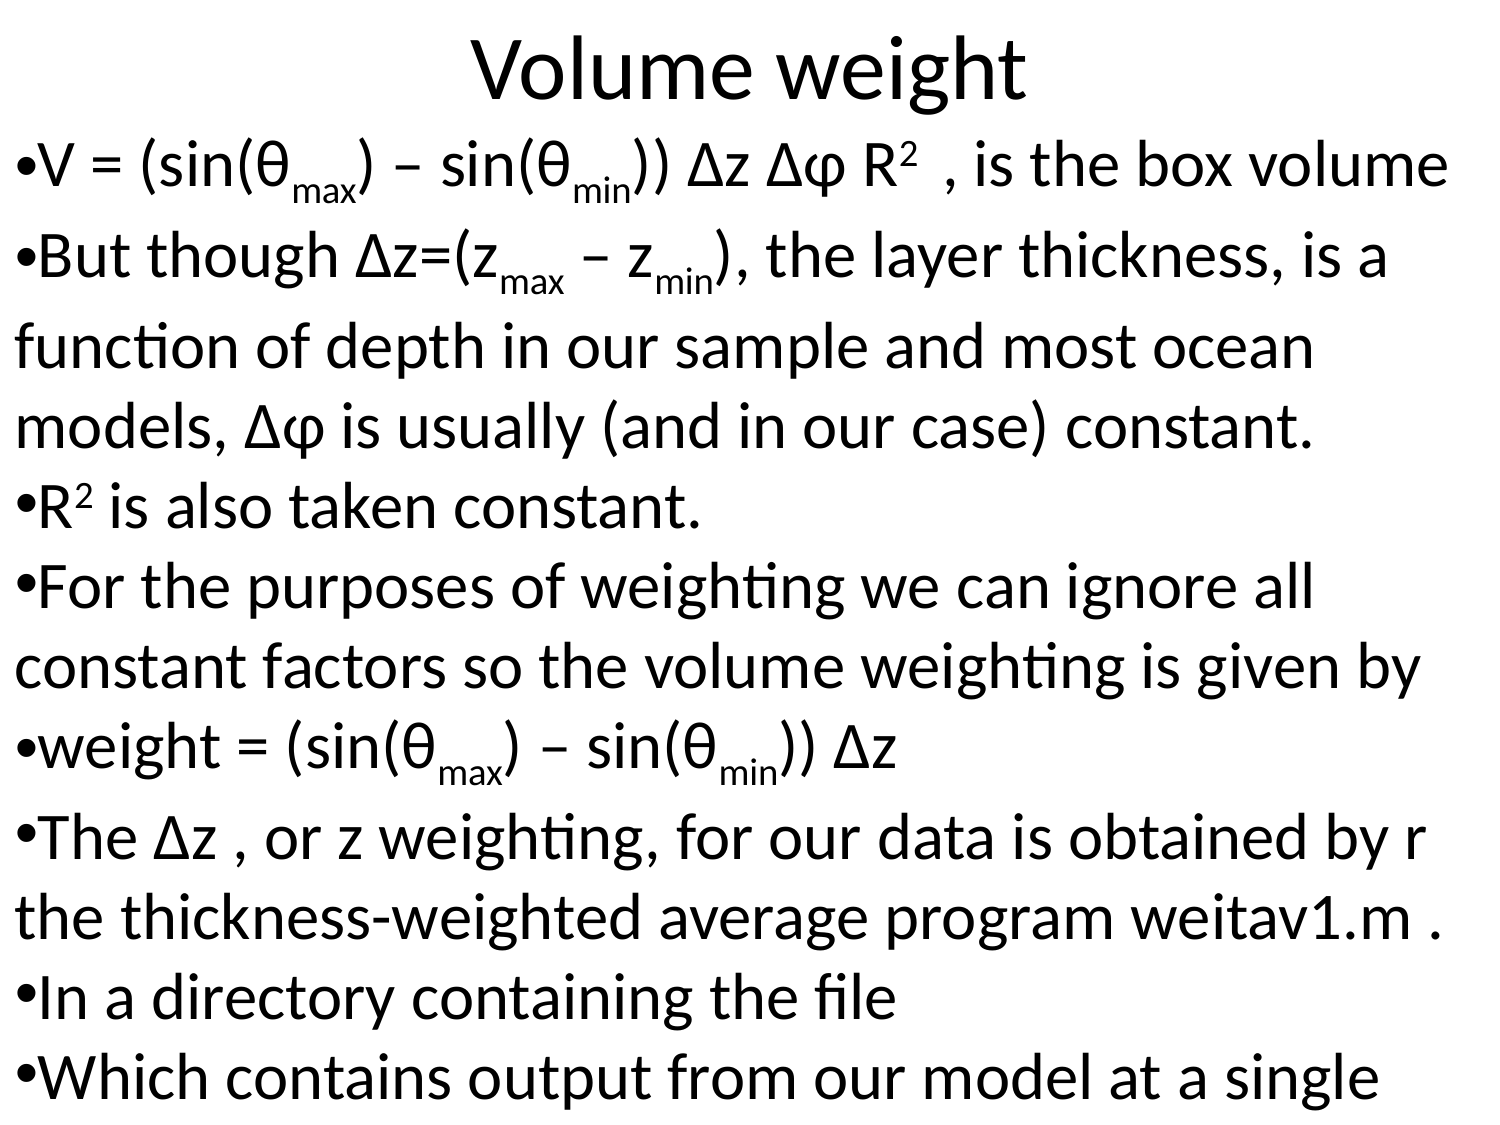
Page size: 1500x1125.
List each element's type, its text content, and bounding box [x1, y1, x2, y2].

text_box V = (sin(θmax) – sin(θmin)) Δz Δφ R2 , is the box volume But though Δz=(zmax – zmin), the layer thickness, is a function of depth in our sample and most ocean models, Δφ is usually (and in our case) constant. R2 is also taken constant. For the purposes of weighting we can ignore all constant factors so the volume weighting is given by weight = (sin(θmax) – sin(θmin)) Δz The Δz , or z weighting, for our data is obtained by r the thickness-weighted average program weitav1.m . In a directory containing the file Which contains output from our model at a single column (a single latitude and a single longitude). [0, 112, 1500, 1125]
text_box Volume weight [75, 1, 1425, 112]
